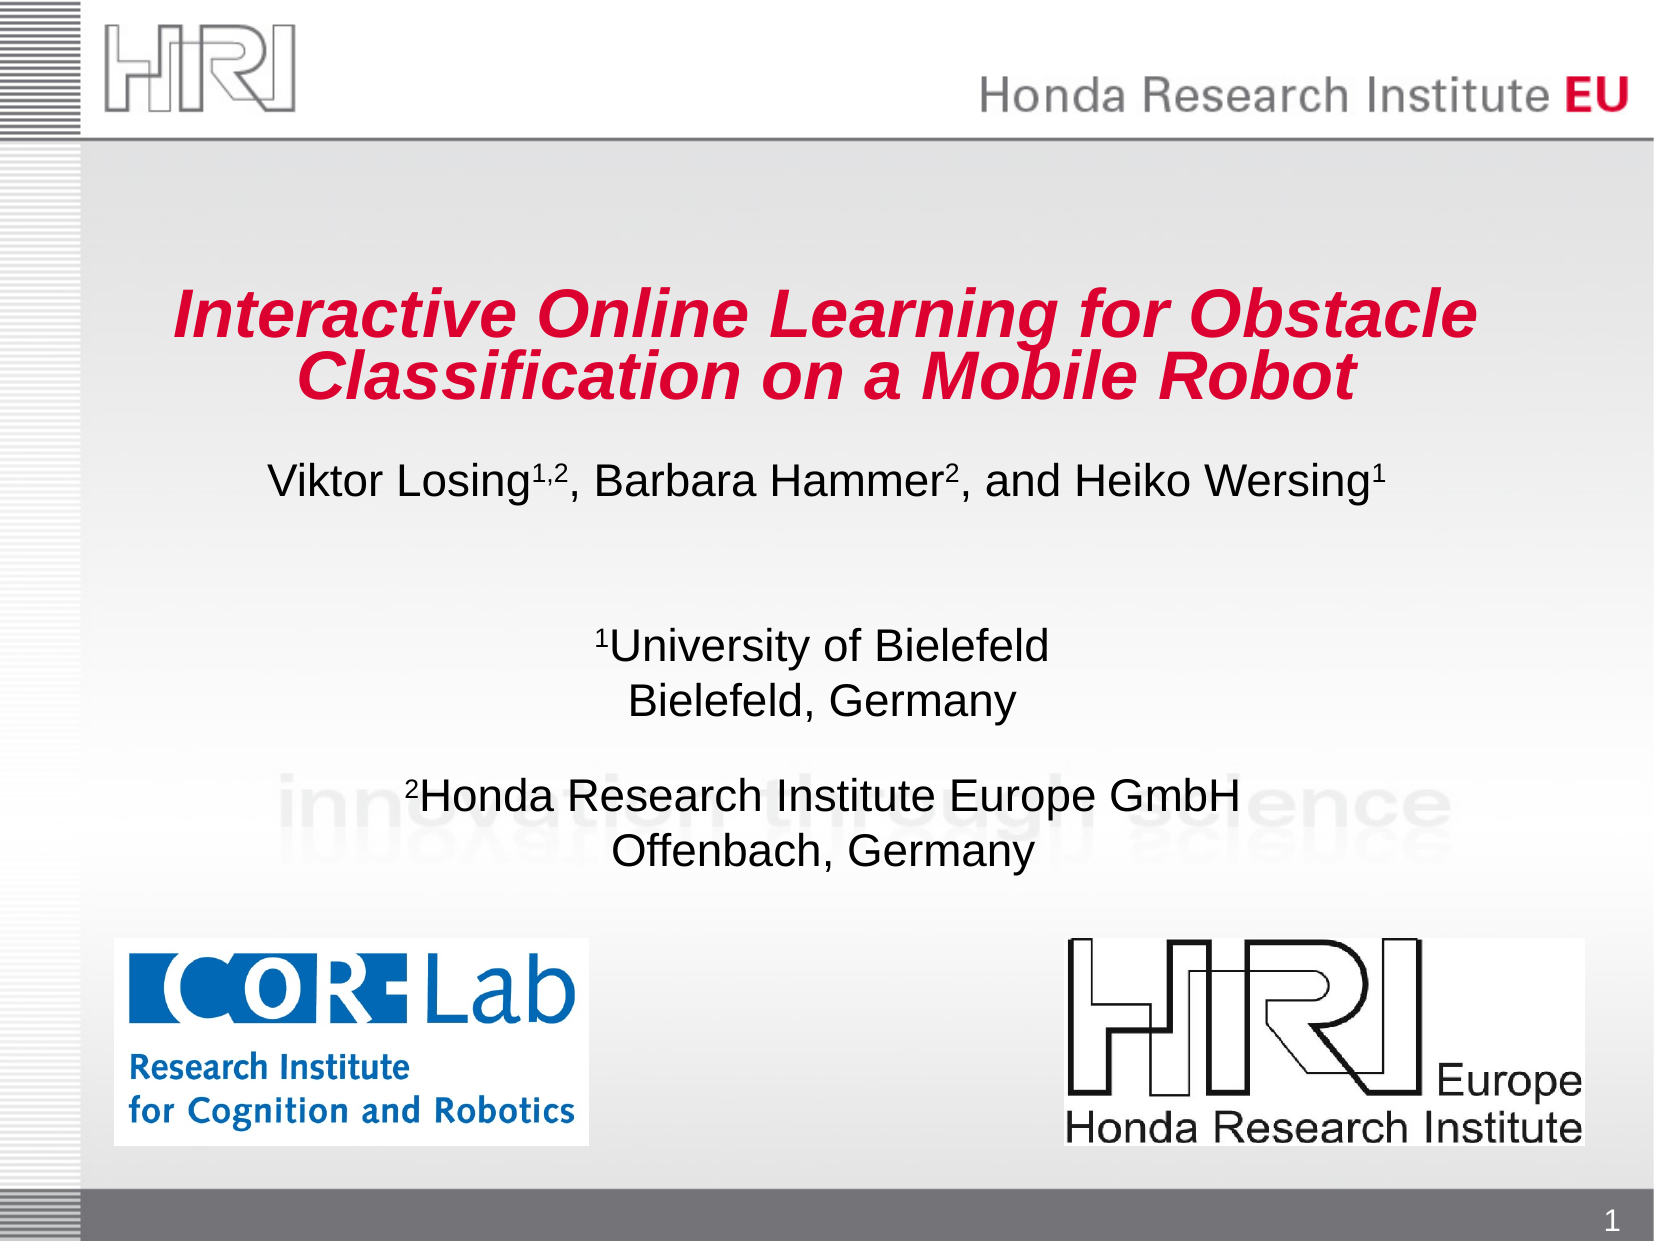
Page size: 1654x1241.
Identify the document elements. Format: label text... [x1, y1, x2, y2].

picture [0, 0, 1654, 1241]
text_box 1University of Bielefeld Bielefeld, Germany [379, 608, 1266, 734]
slide_number 1 [1263, 1193, 1622, 1241]
title Interactive Online Learning for Obstacle Classification on a Mobile Robot [76, 177, 1577, 412]
subtitle Viktor Losing1,2, Barbara Hammer2, and Heiko Wersing1 [78, 450, 1575, 546]
text_box 2Honda Research Institute Europe GmbH Offenbach, Germany [389, 758, 1257, 939]
